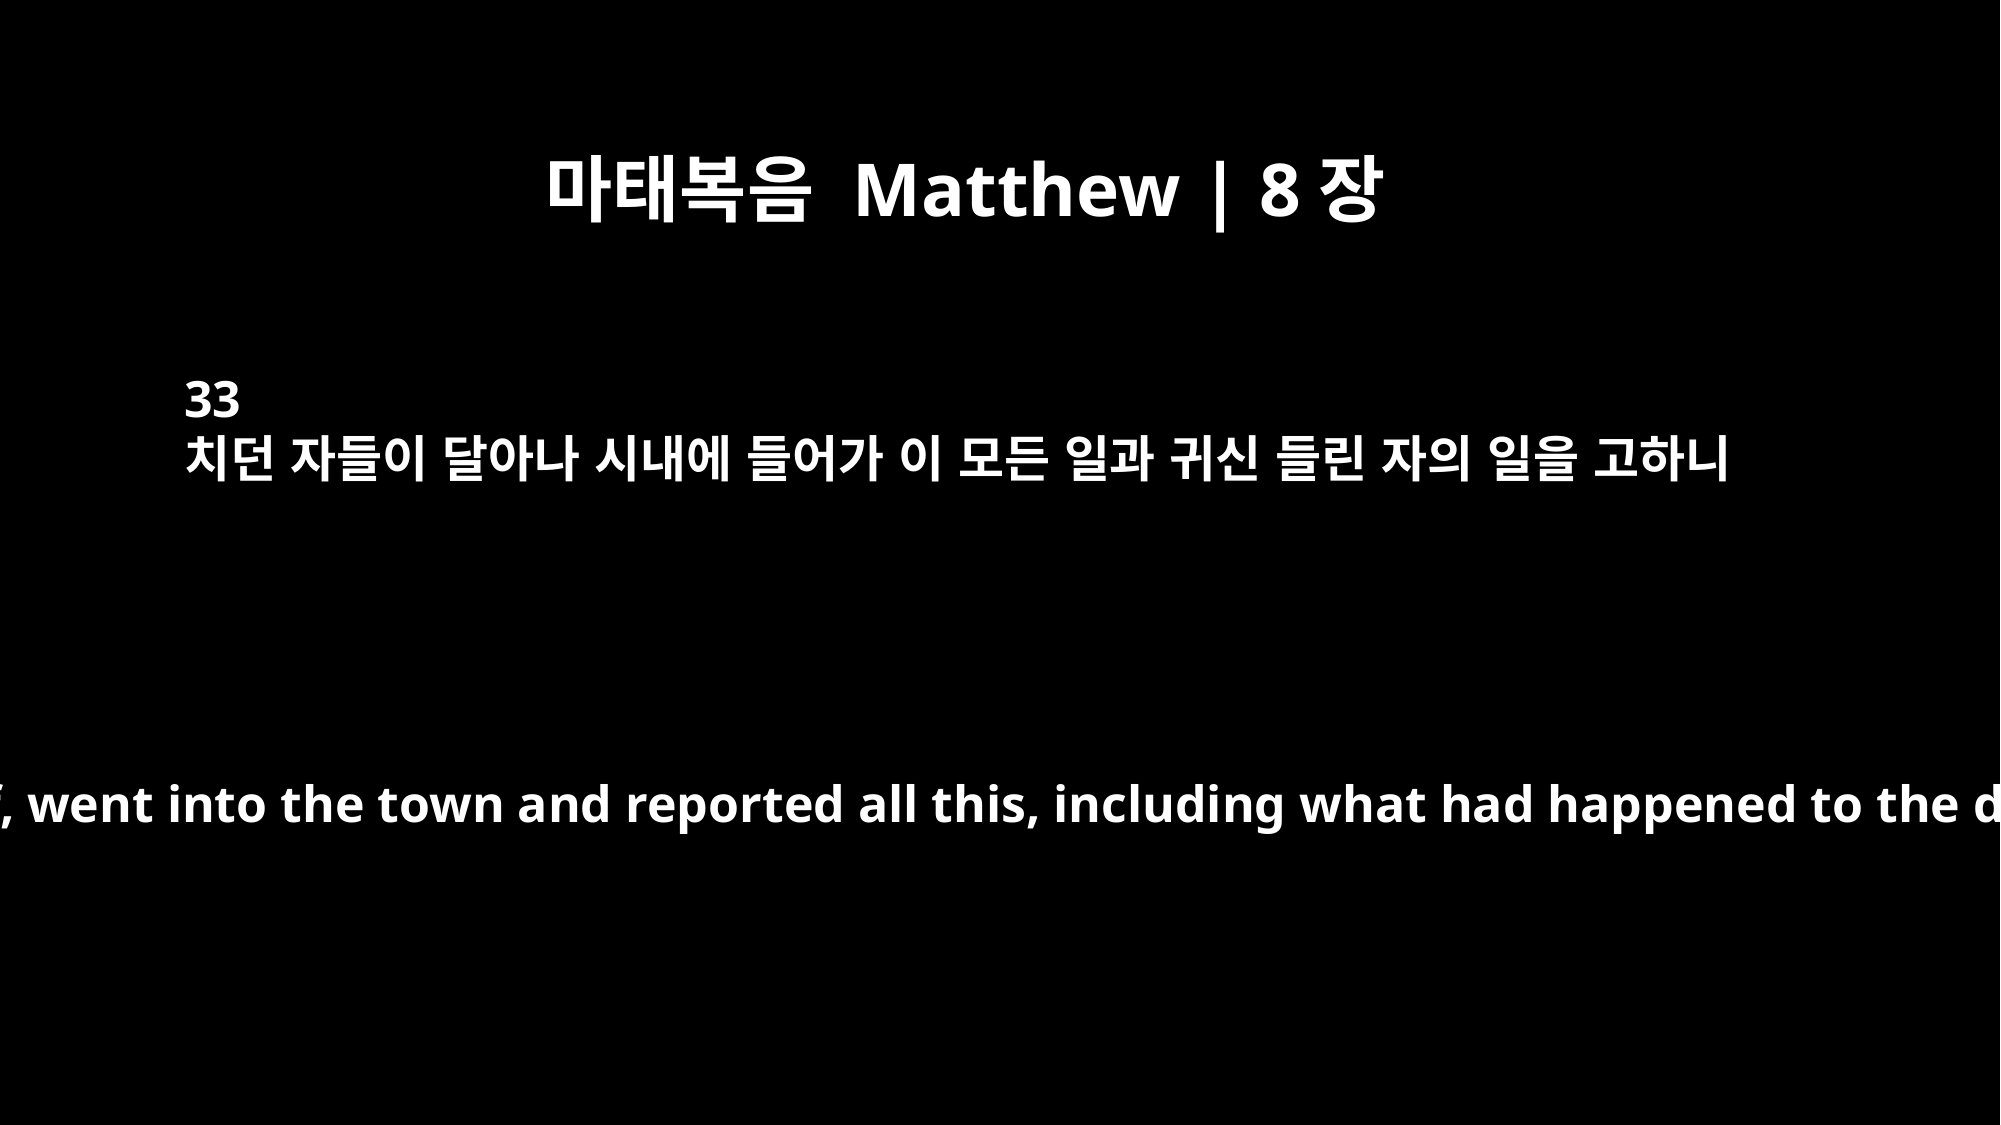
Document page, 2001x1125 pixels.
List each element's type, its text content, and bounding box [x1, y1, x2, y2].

text_box 33 치던 자들이 달아나 시내에 들어가 이 모든 일과 귀신 들린 자의 일을 고하니 [169, 359, 1748, 495]
text_box Those tending the pigs ran off, went into the town and reported all this, including what had happened to the demon-possessed men. [0, 764, 2000, 840]
text_box 마태복음 Matthew | 8장 [530, 136, 1401, 239]
